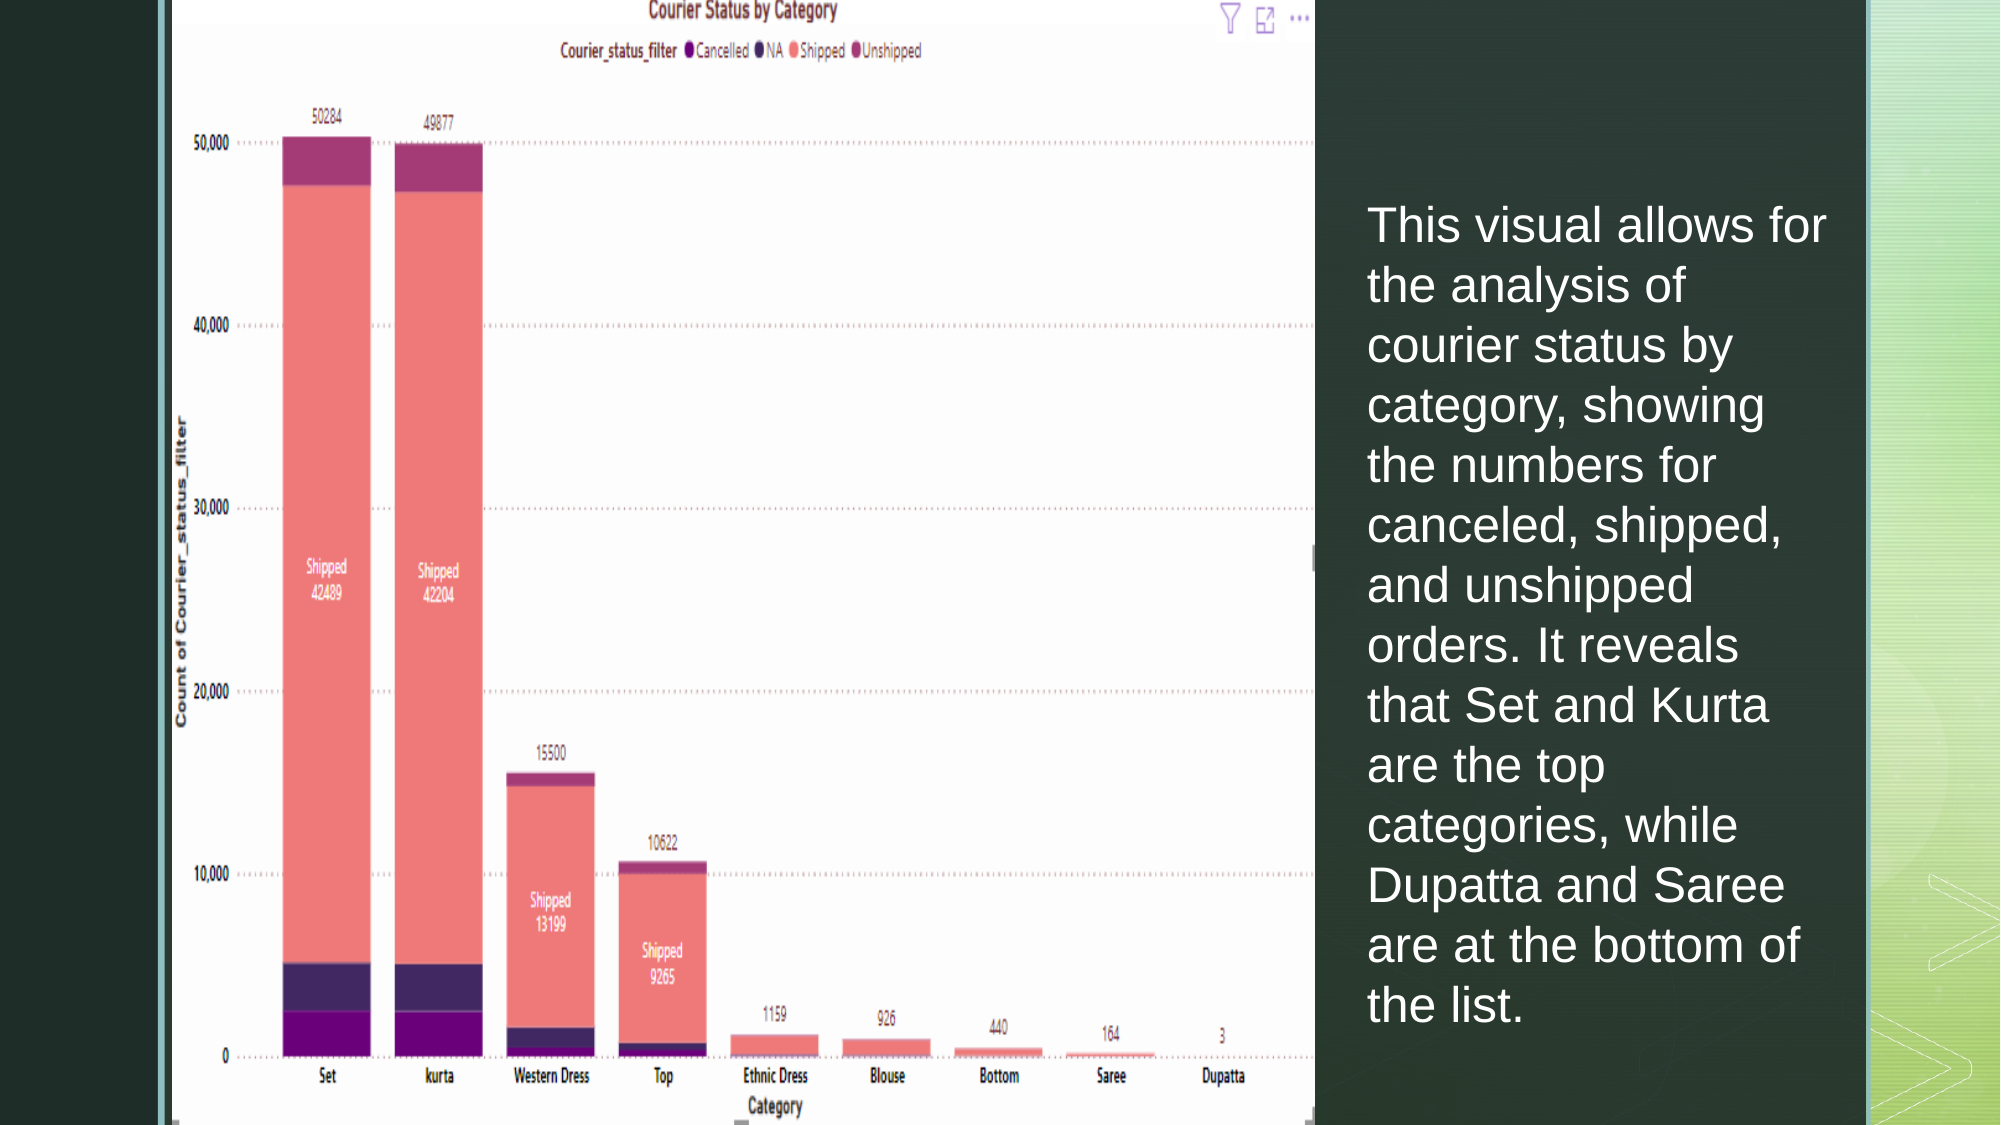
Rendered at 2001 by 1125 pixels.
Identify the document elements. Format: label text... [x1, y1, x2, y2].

picture [172, 0, 1315, 1125]
picture [1871, 0, 2001, 1125]
text_box This visual allows for the analysis of courier status by category, showing the numbers for canceled, shipped, and unshipped orders. It reveals that Set and Kurta are the top categories, while Dupatta and Saree are at the bottom of the list. [1352, 185, 1851, 1040]
